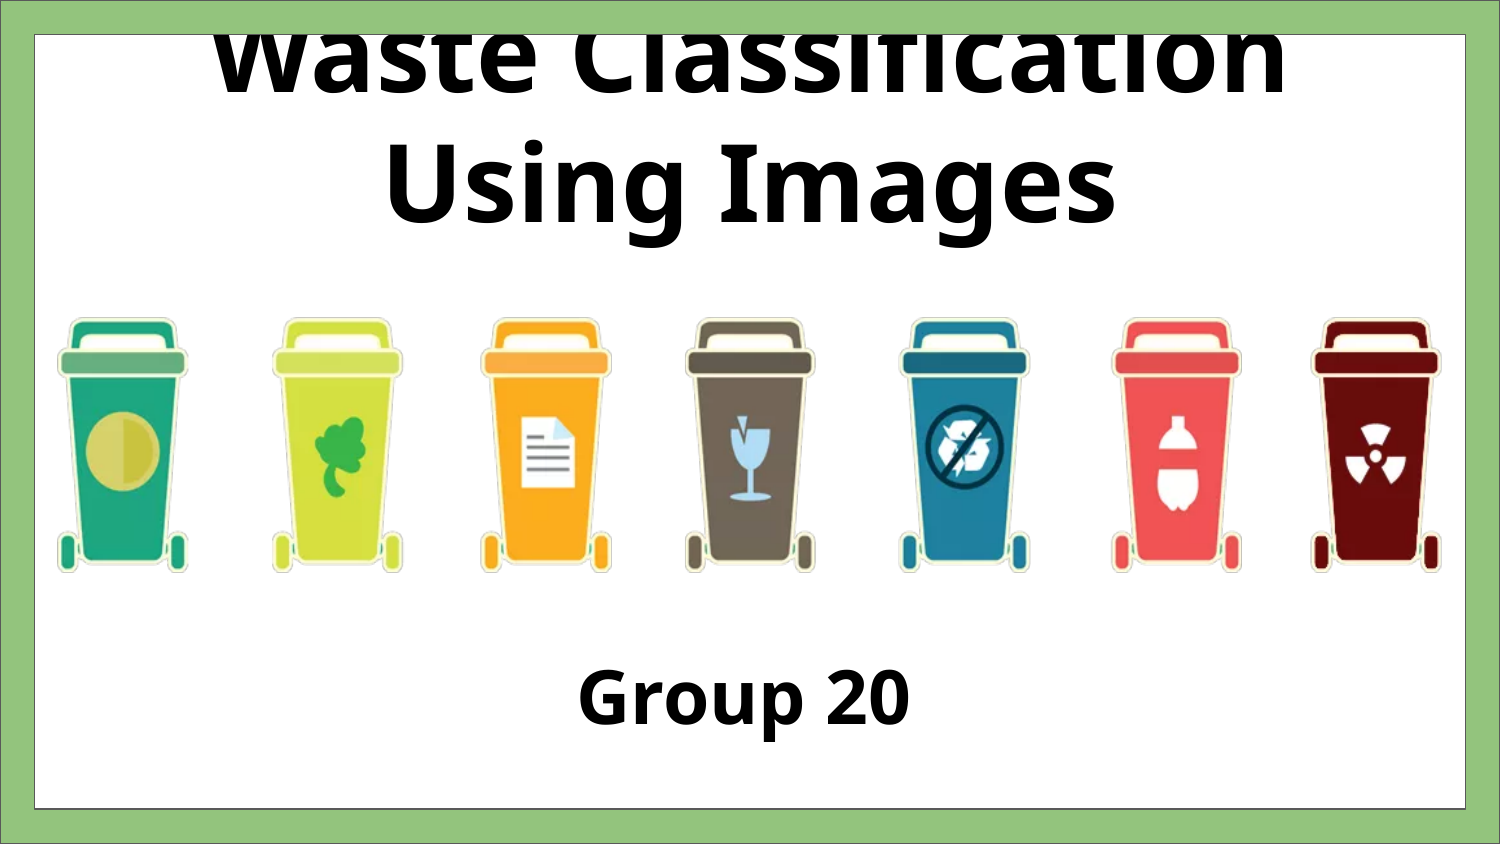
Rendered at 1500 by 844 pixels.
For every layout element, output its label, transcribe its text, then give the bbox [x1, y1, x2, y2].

subtitle Group 20 [45, 634, 1444, 765]
text_box [0, 0, 1500, 844]
picture [50, 298, 1450, 595]
title Waste Classification Using Images [51, 97, 1449, 259]
